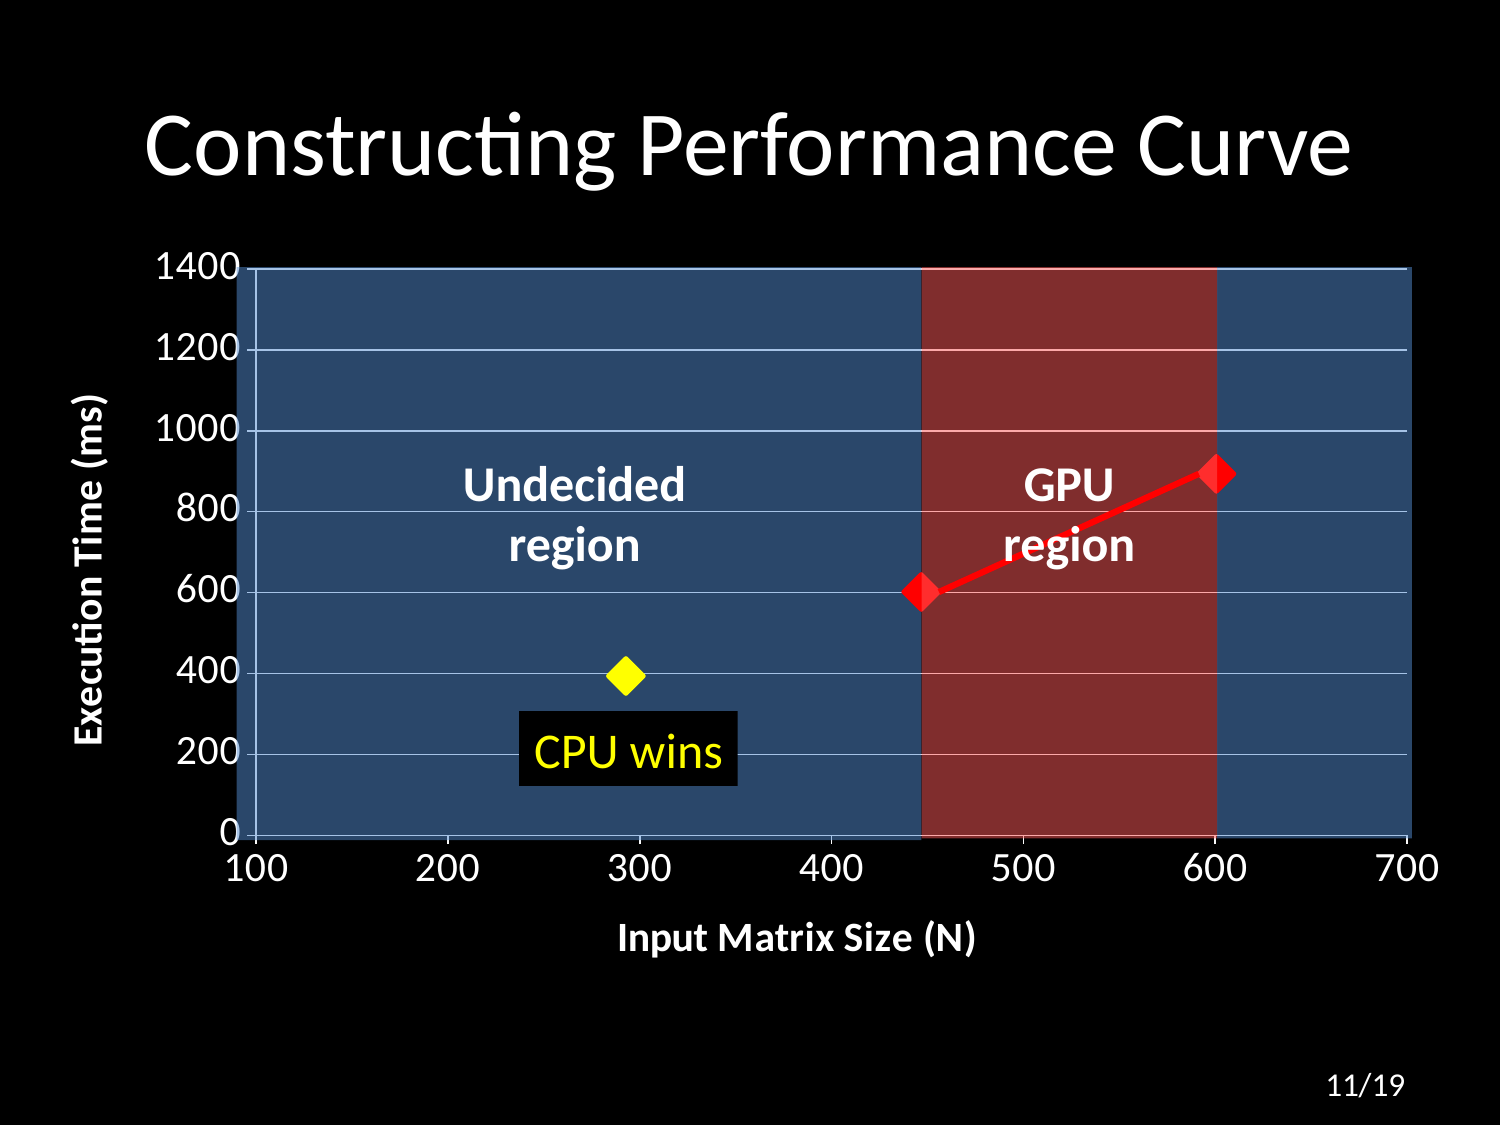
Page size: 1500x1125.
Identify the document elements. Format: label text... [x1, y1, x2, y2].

chart [30, 232, 1469, 1000]
title Constructing Performance Curve [75, 45, 1425, 230]
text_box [938, 473, 1199, 593]
text_box 11/19 [1230, 1055, 1500, 1111]
